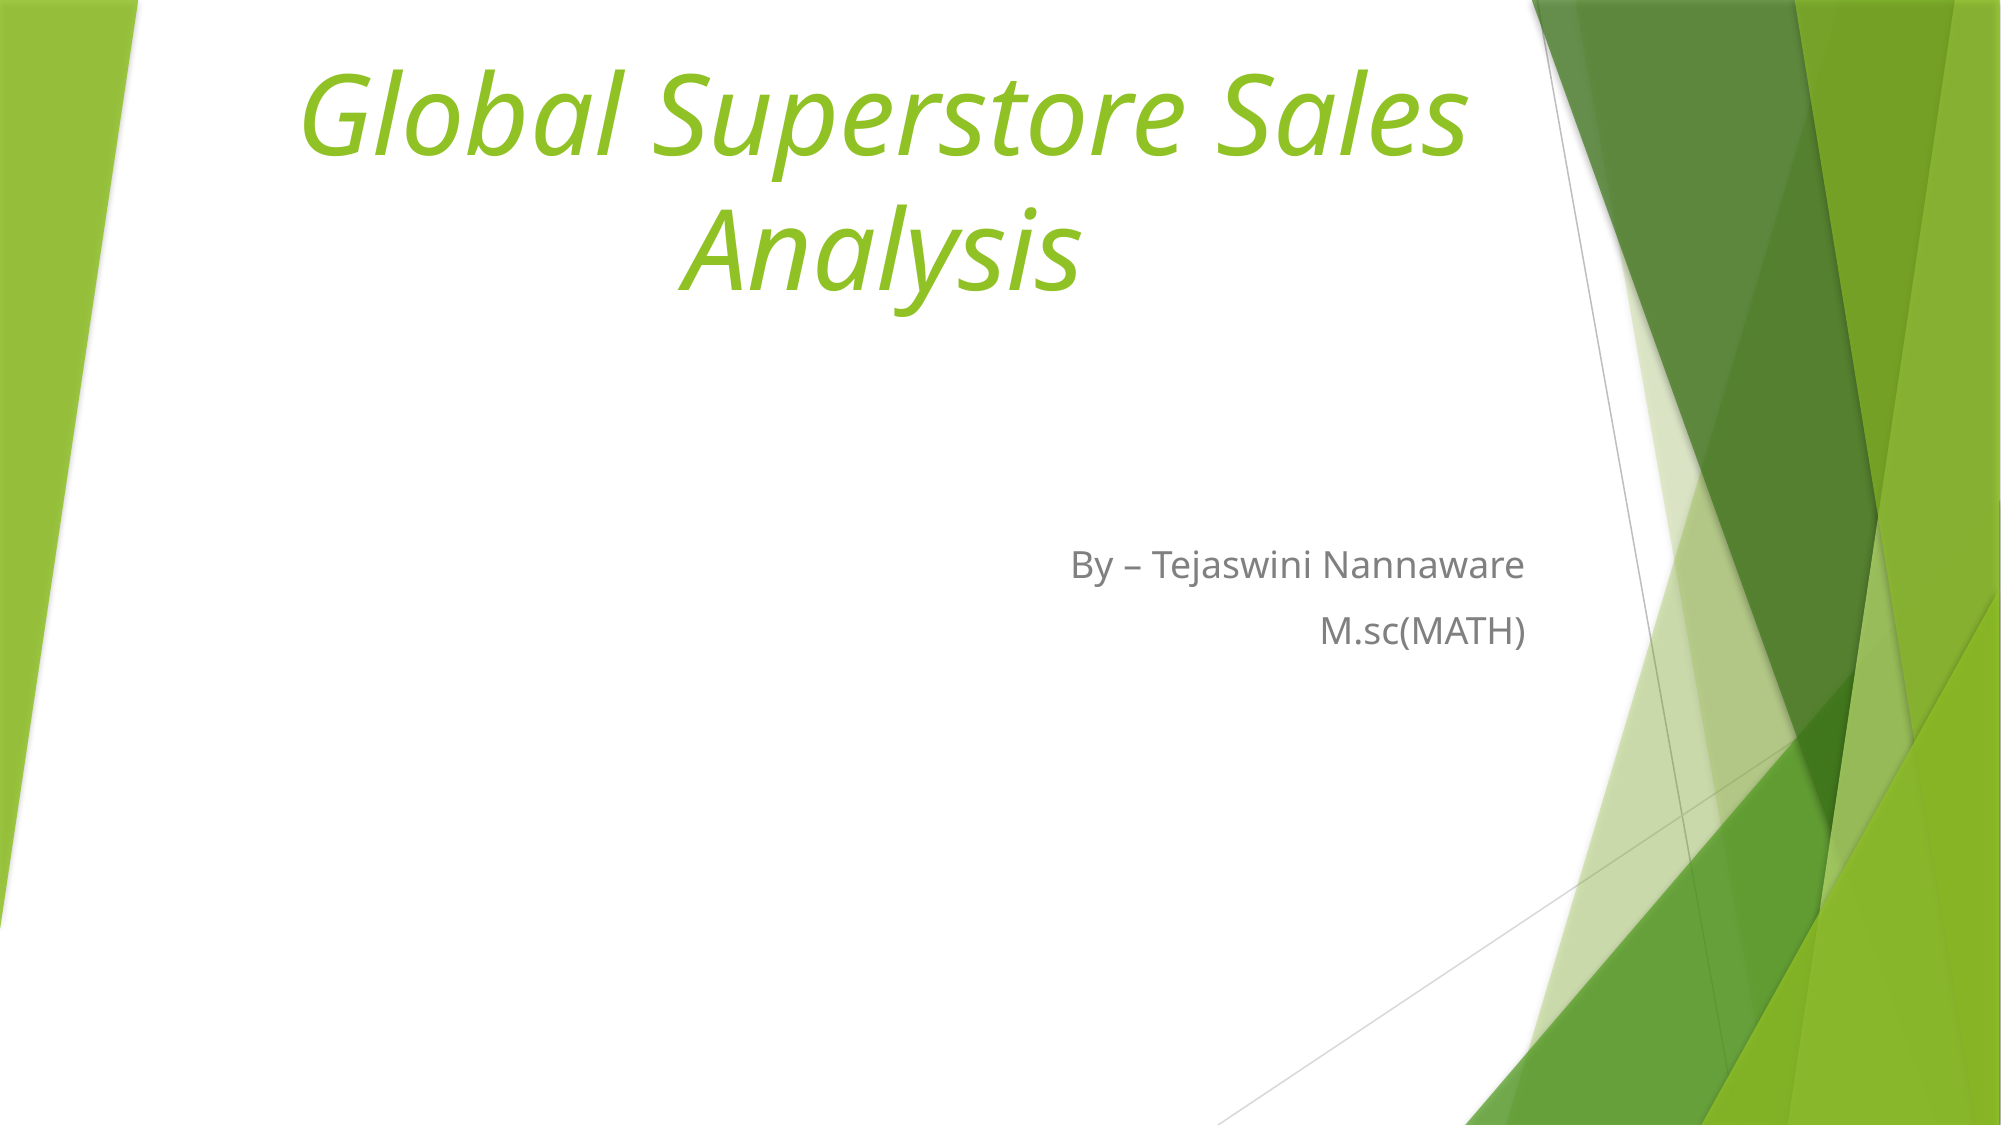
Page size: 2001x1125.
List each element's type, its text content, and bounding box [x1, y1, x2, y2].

subtitle By – Tejaswini Nannaware M.sc(MATH) [266, 533, 1541, 714]
title Global Superstore Sales Analysis [247, 77, 1522, 321]
